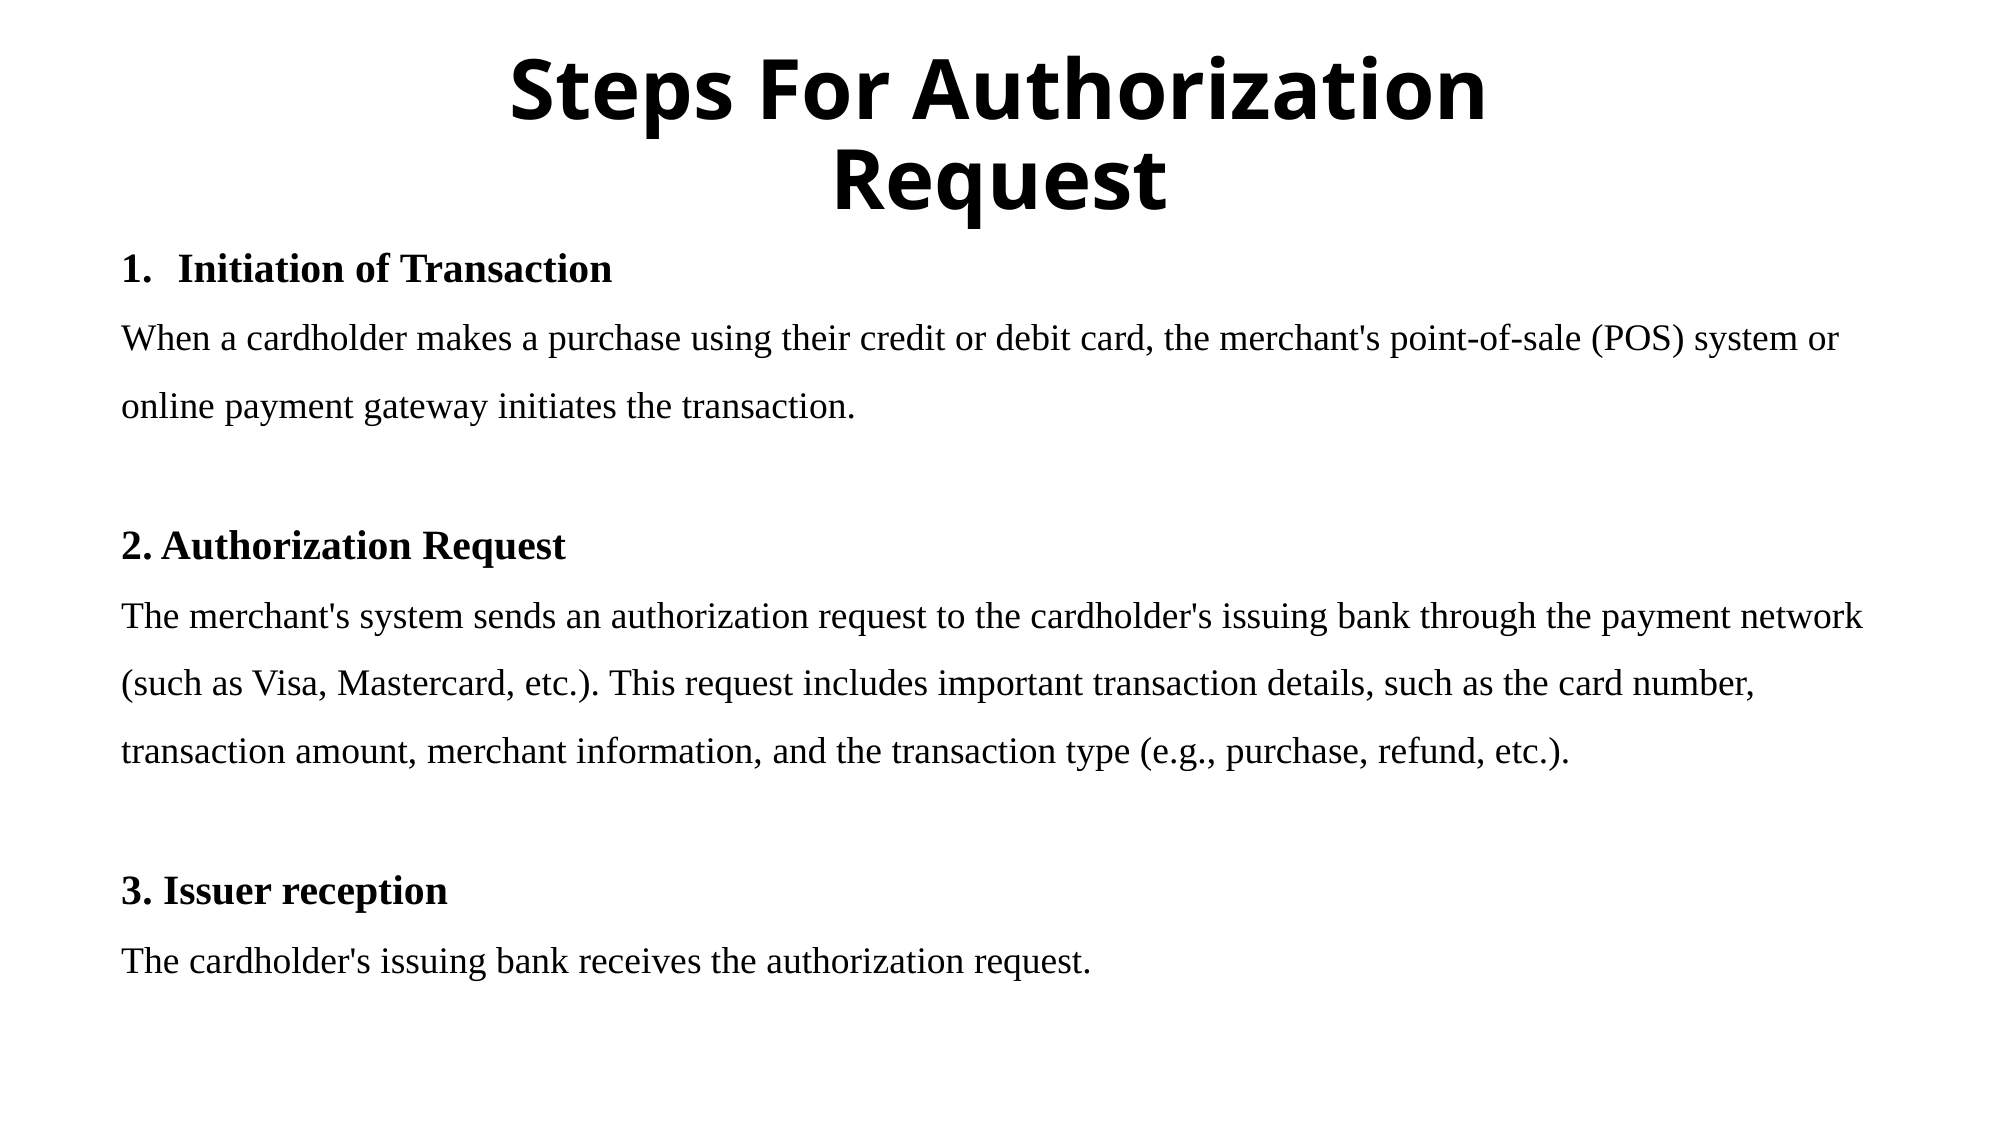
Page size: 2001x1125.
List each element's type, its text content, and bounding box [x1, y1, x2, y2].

text_box Initiation of Transaction When a cardholder makes a purchase using their credit or debit card, the merchant's point-of-sale (POS) system or online payment gateway initiates the transaction. 2. Authorization Request The merchant's system sends an authorization request to the cardholder's issuing bank through the payment network (such as Visa, Mastercard, etc.). This request includes important transaction details, such as the card number, transaction amount, merchant information, and the transaction type (e.g., purchase, refund, etc.). 3. Issuer reception The cardholder's issuing bank receives the authorization request. [106, 208, 1894, 1056]
text_box Steps For Authorization Request [327, 36, 1673, 208]
